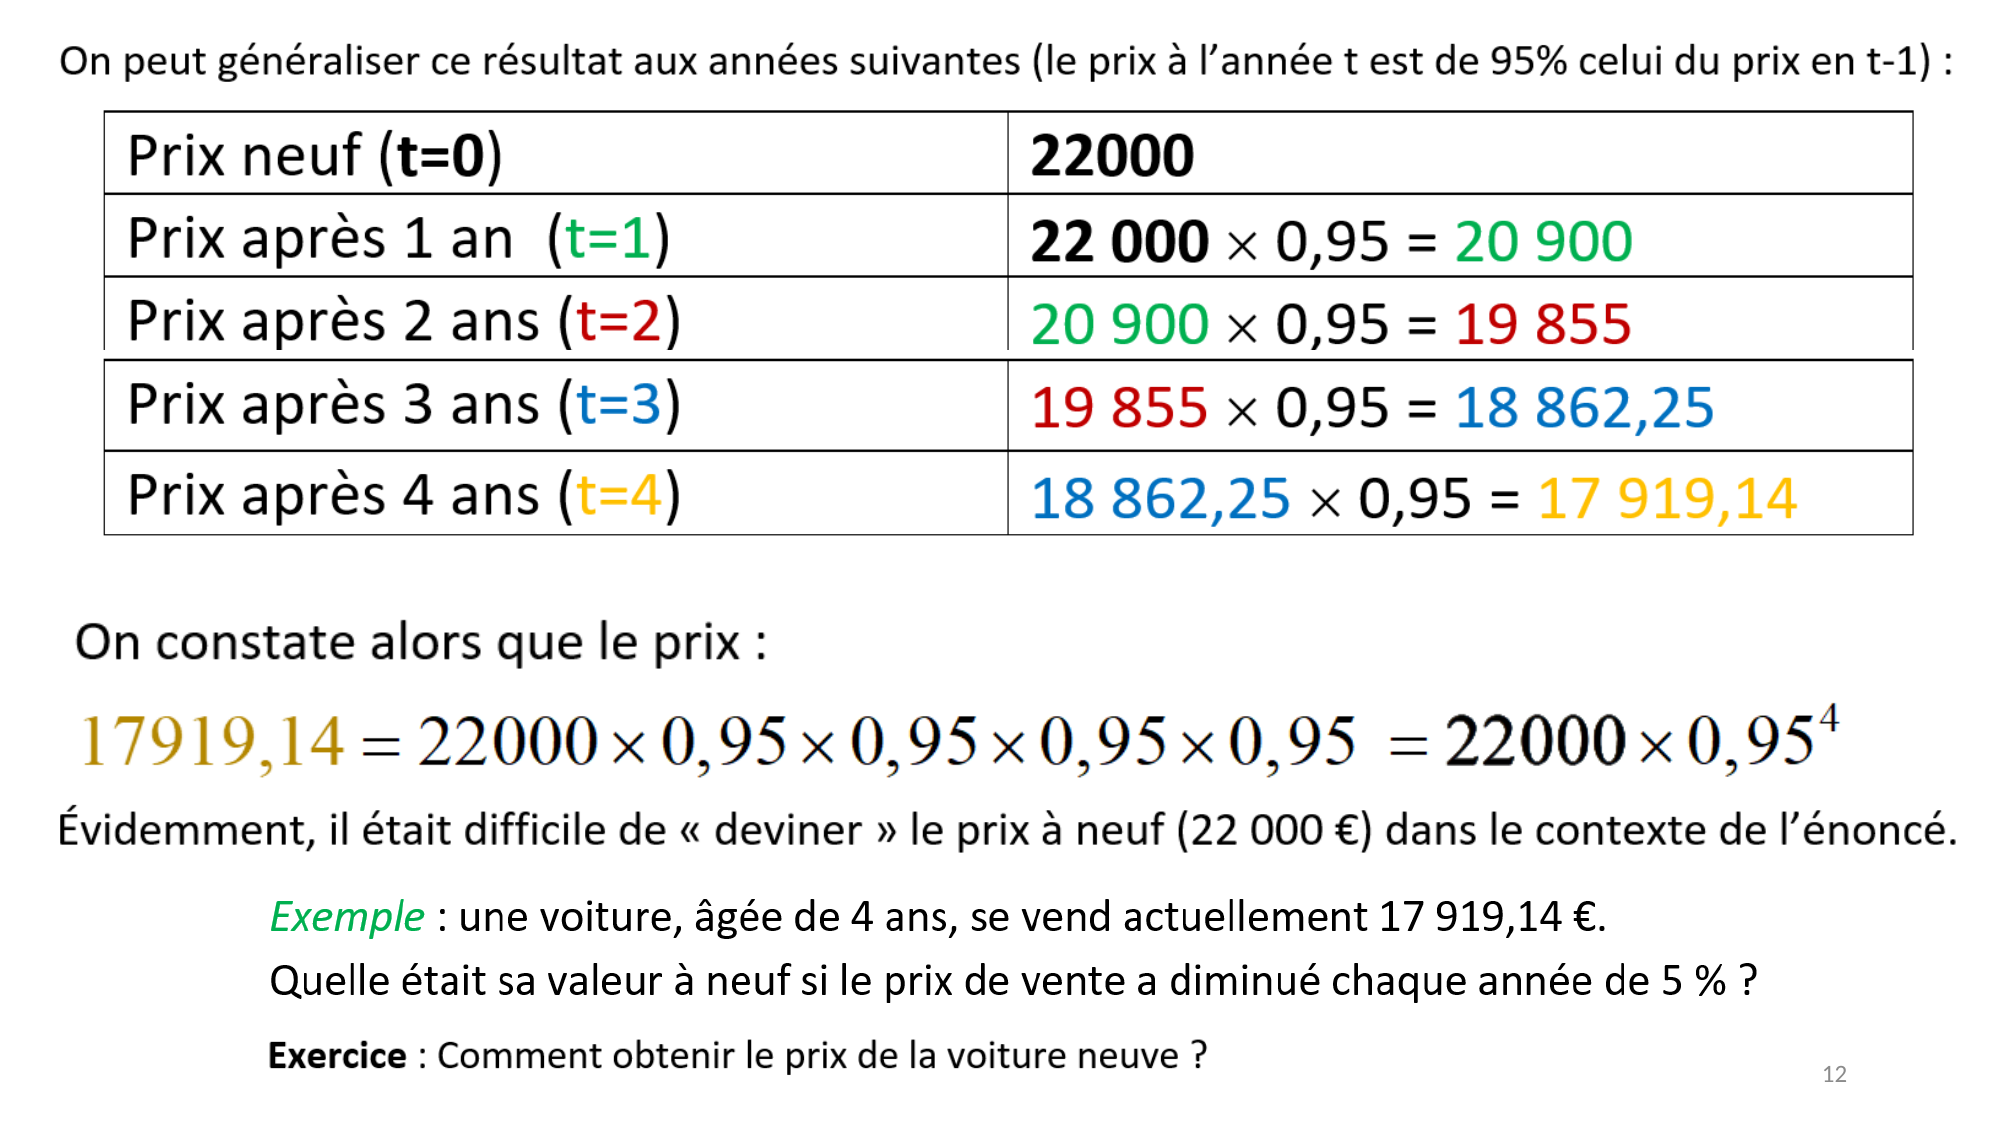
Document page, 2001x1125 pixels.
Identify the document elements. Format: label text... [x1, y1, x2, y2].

picture [256, 1026, 1224, 1083]
picture [256, 889, 1769, 1010]
picture [29, 796, 1969, 862]
picture [356, 699, 1367, 787]
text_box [43, 600, 780, 785]
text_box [1384, 697, 1850, 782]
picture [43, 28, 1969, 560]
slide_number 12 [1412, 1042, 1863, 1103]
